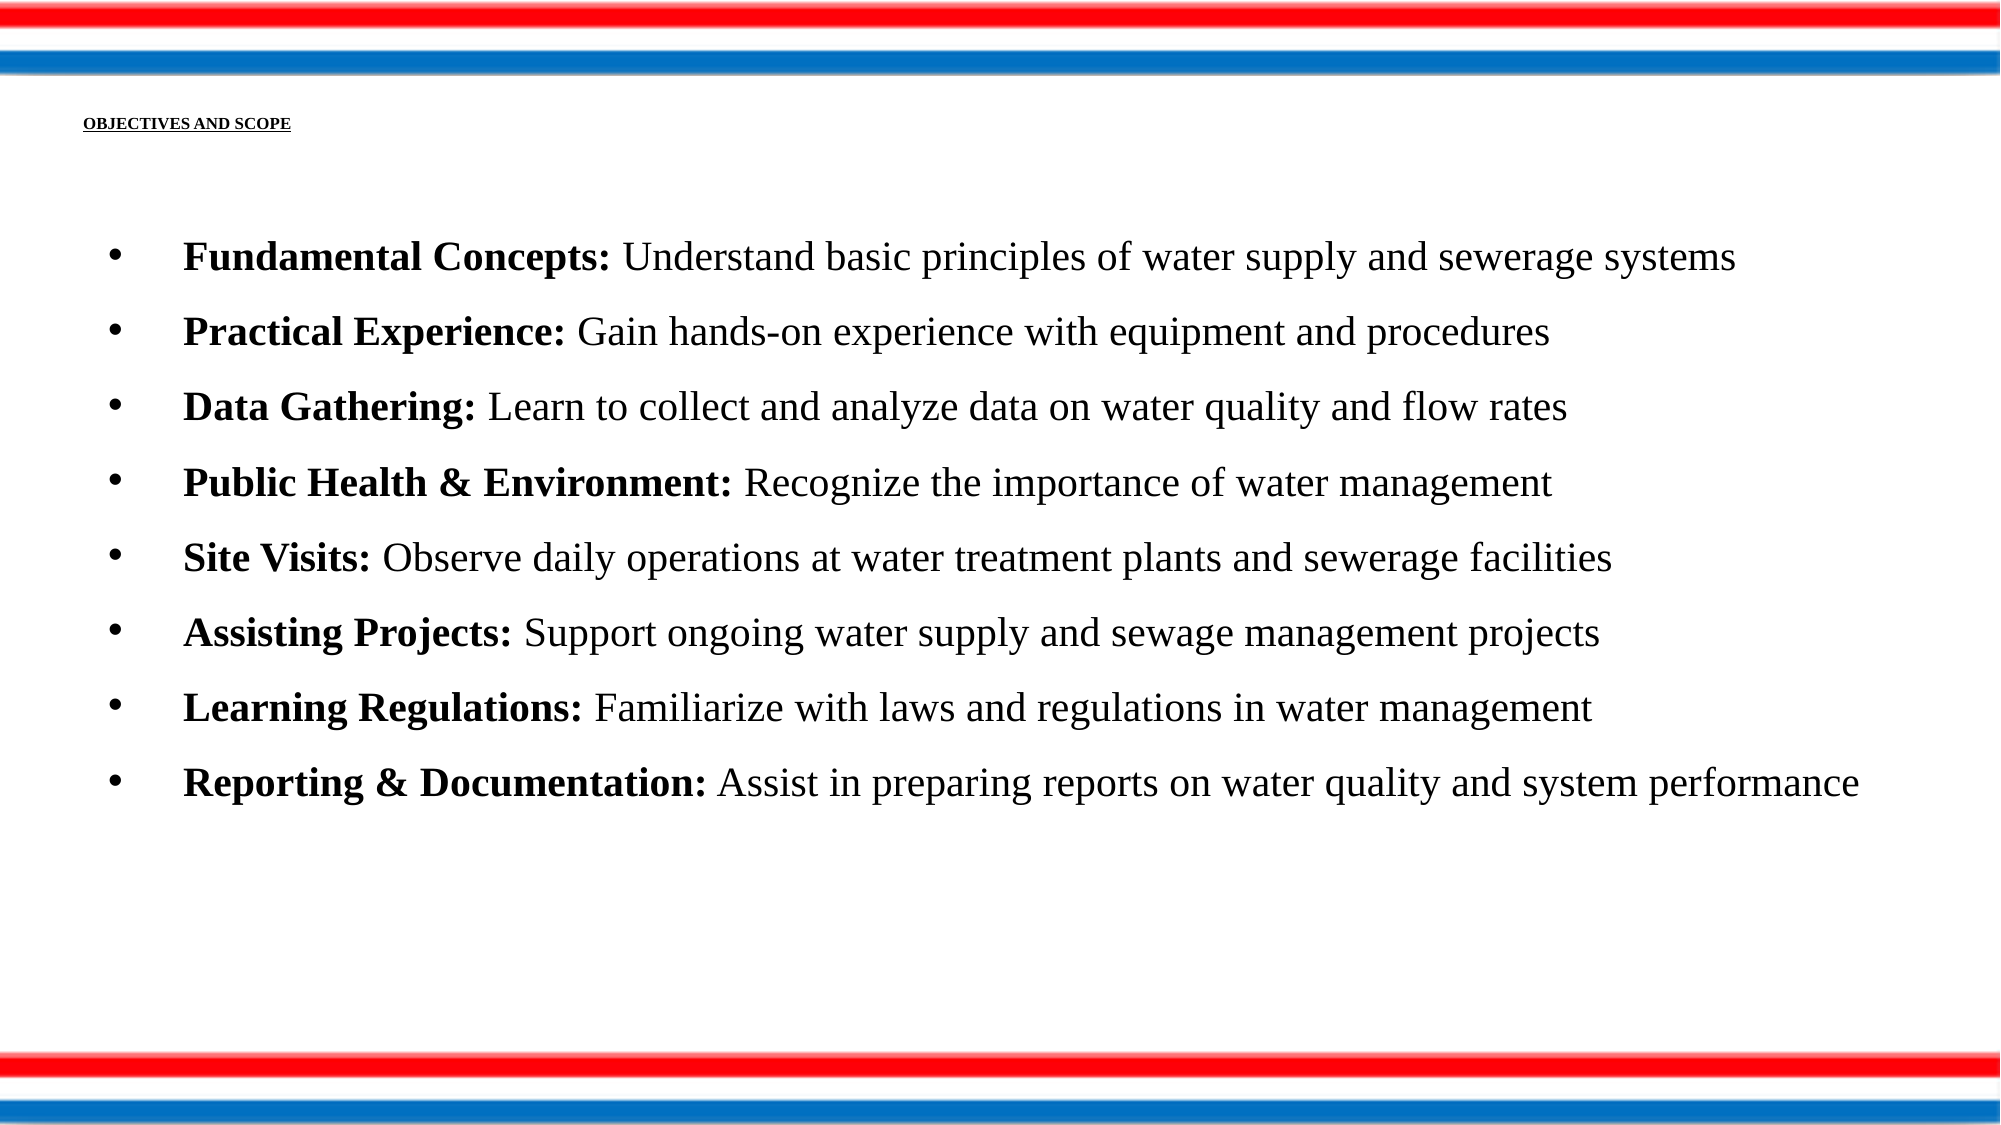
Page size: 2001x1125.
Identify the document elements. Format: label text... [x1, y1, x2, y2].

picture [0, 0, 2000, 76]
picture [0, 1049, 2000, 1125]
list Fundamental Concepts: Understand basic principles of water supply and sewerage systems Practical Experience: Gain hands-on experience with equipment and procedures Data Gathering: Learn to collect and analyze data on water quality and flow rates Public Health & Environment: Recognize the importance of water management Site Visits: Observe daily operations at water treatment plants and sewerage facilities Assisting Projects: Support ongoing water supply and sewage management projects Learning Regulations: Familiarize with laws and regulations in water management Reporting & Documentation: Assist in preparing reports on water quality and system performance [68, 188, 1932, 937]
title OBJECTIVES AND SCOPE [68, 97, 1932, 188]
